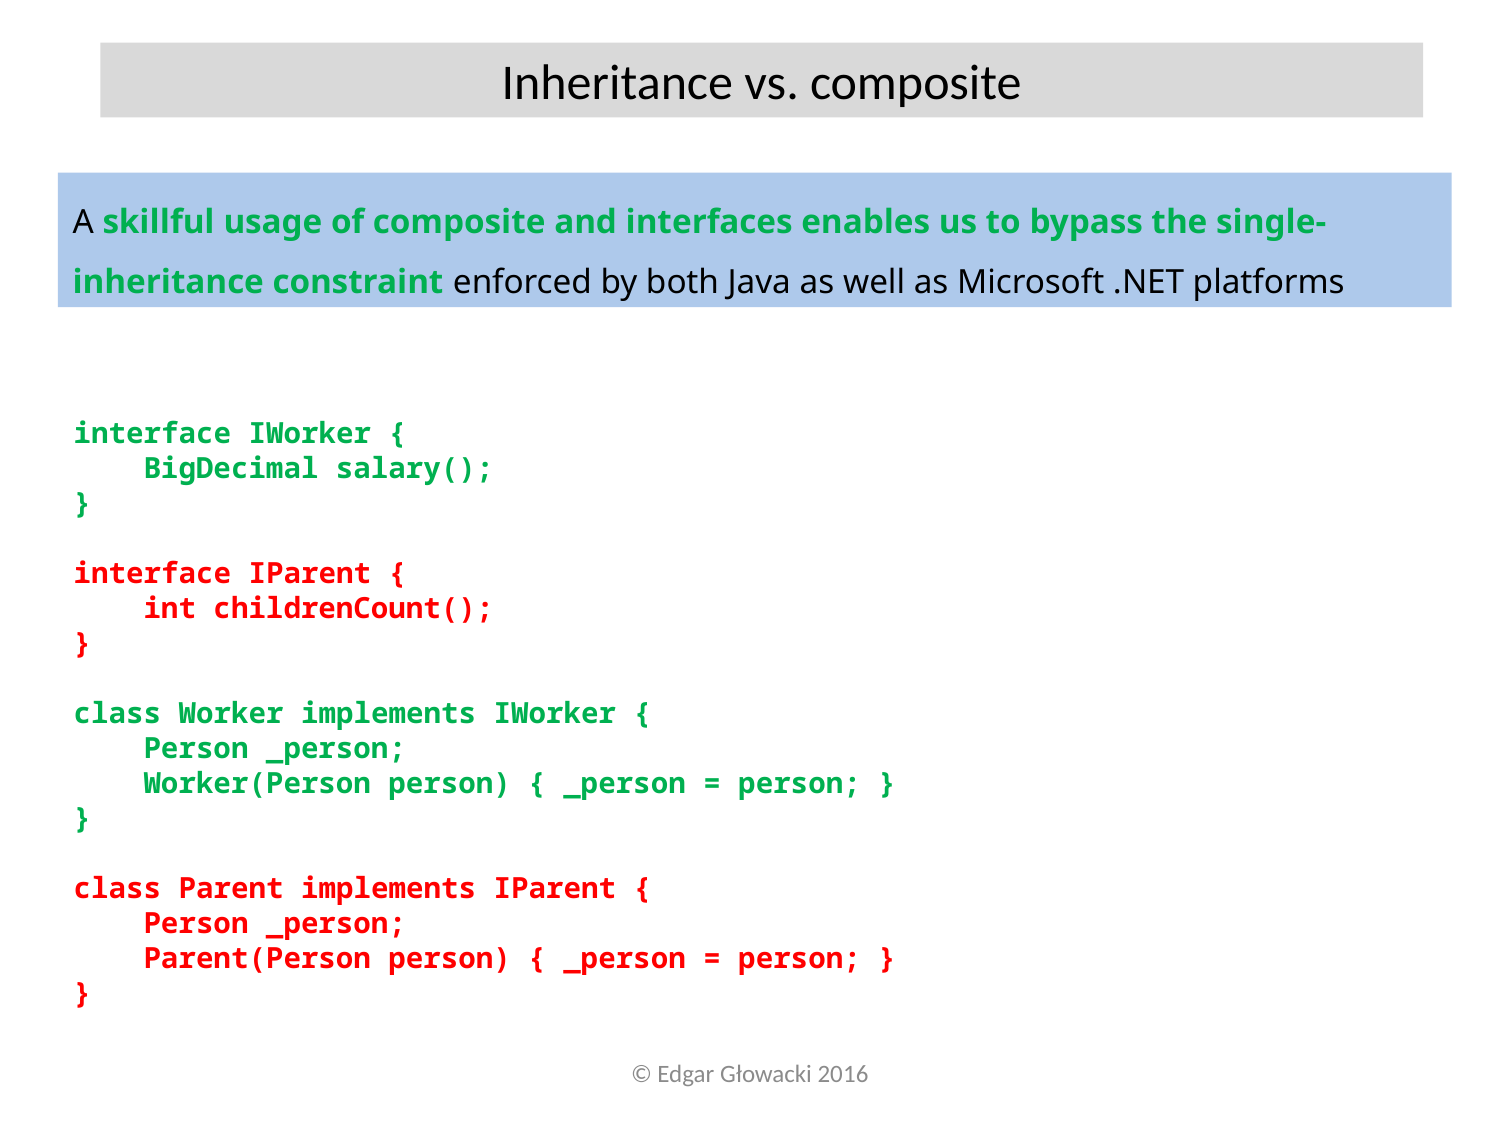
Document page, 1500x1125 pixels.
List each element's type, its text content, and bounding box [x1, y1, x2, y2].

footer © Edgar Głowacki 2016 [512, 1042, 988, 1103]
text_box A skillful usage of composite and interfaces enables us to bypass the single-inheritance constraint enforced by both Java as well as Microsoft .NET platforms [57, 172, 1452, 308]
text_box Inheritance vs. composite [100, 42, 1424, 118]
text_box interface IWorker { BigDecimal salary(); } interface IParent { int childrenCount(); } class Worker implements IWorker { Person _person; Worker(Person person) { _person = person; } } class Parent implements IParent { Person _person; Parent(Person person) { _person = person; } } [58, 407, 1448, 1017]
